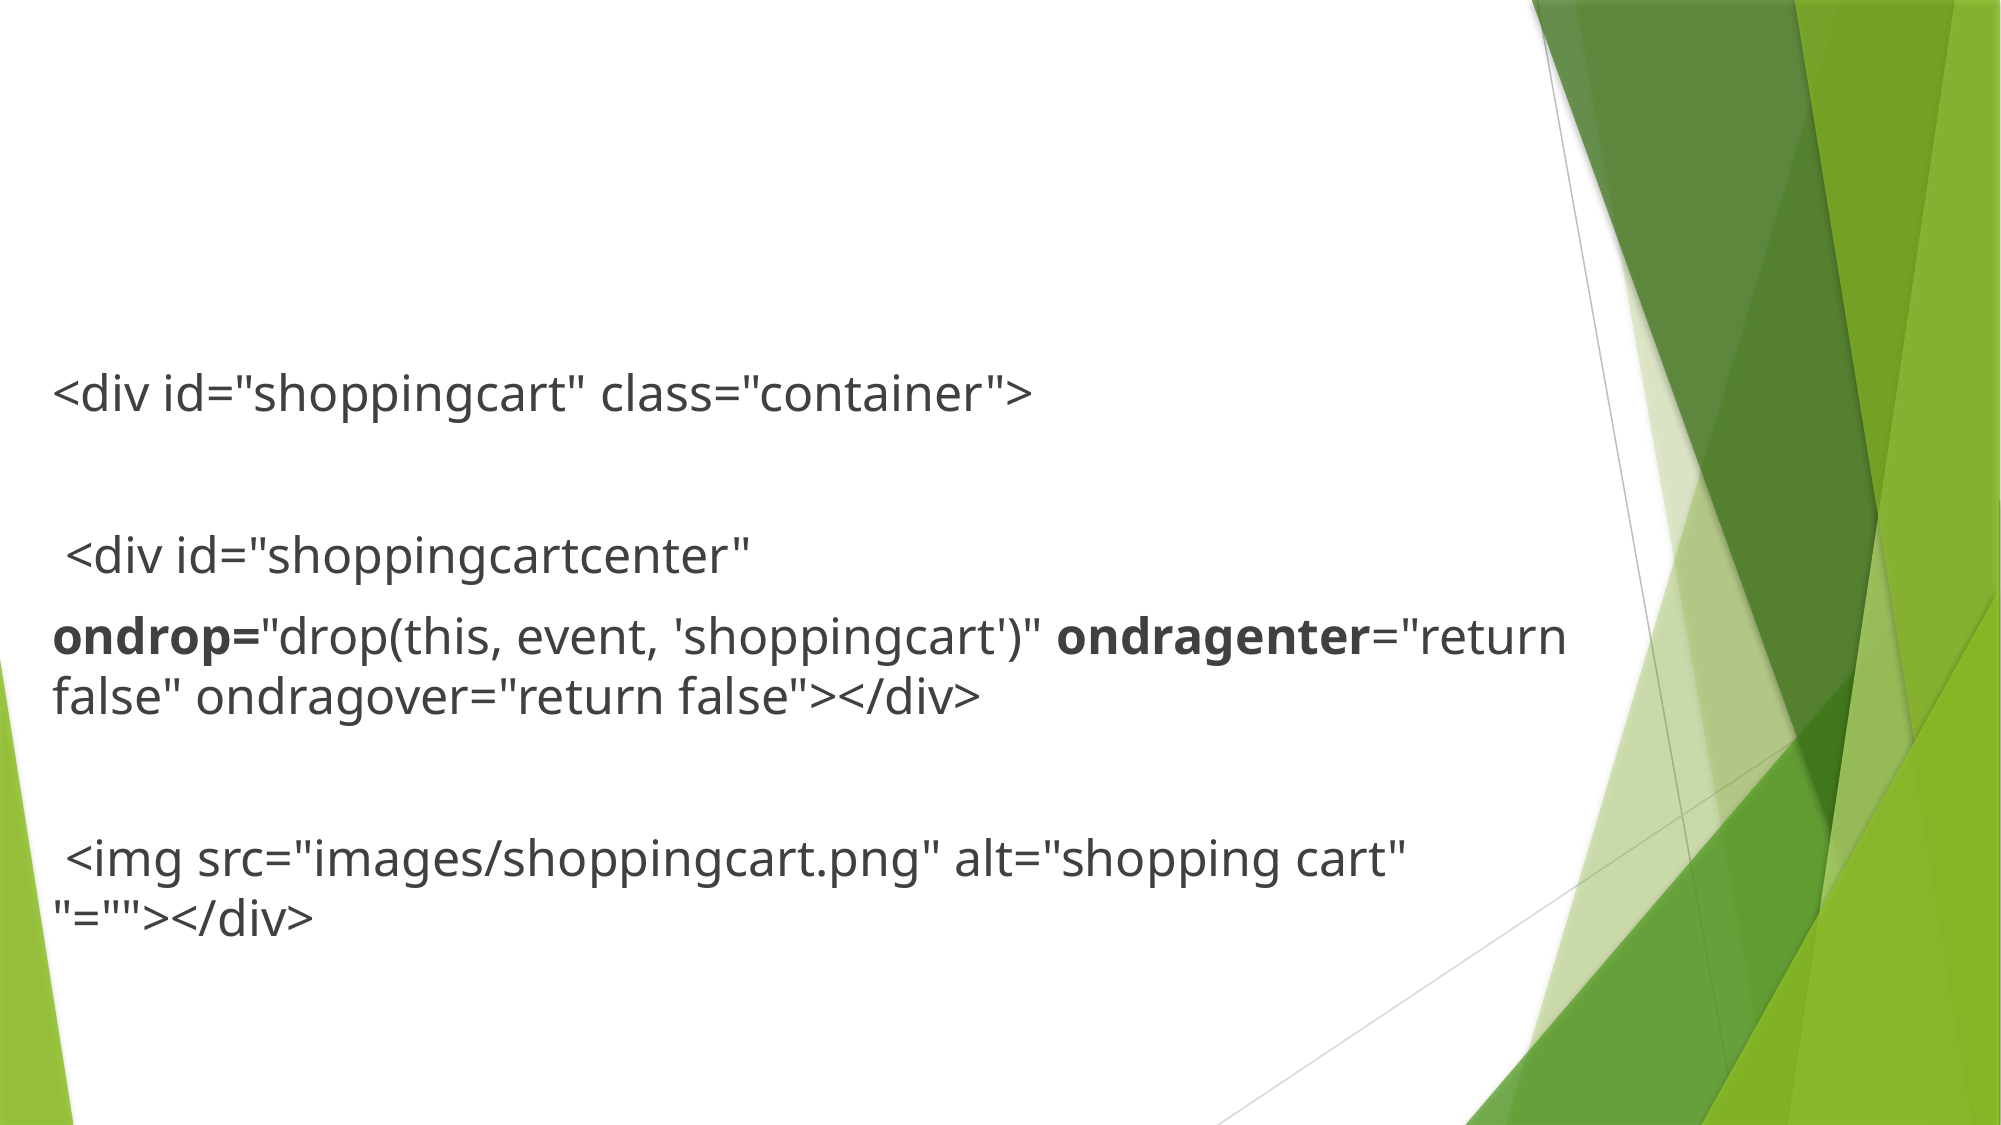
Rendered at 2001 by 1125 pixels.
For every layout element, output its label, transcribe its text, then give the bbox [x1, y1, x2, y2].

list <div id="shoppingcart" class="container"> <div id="shoppingcartcenter" ondrop="drop(this, event, 'shoppingcart')" ondragenter="return false" ondragover="return false"></div> <img src="images/shoppingcart.png" alt="shopping cart" "=""></div> [19, 354, 1649, 992]
